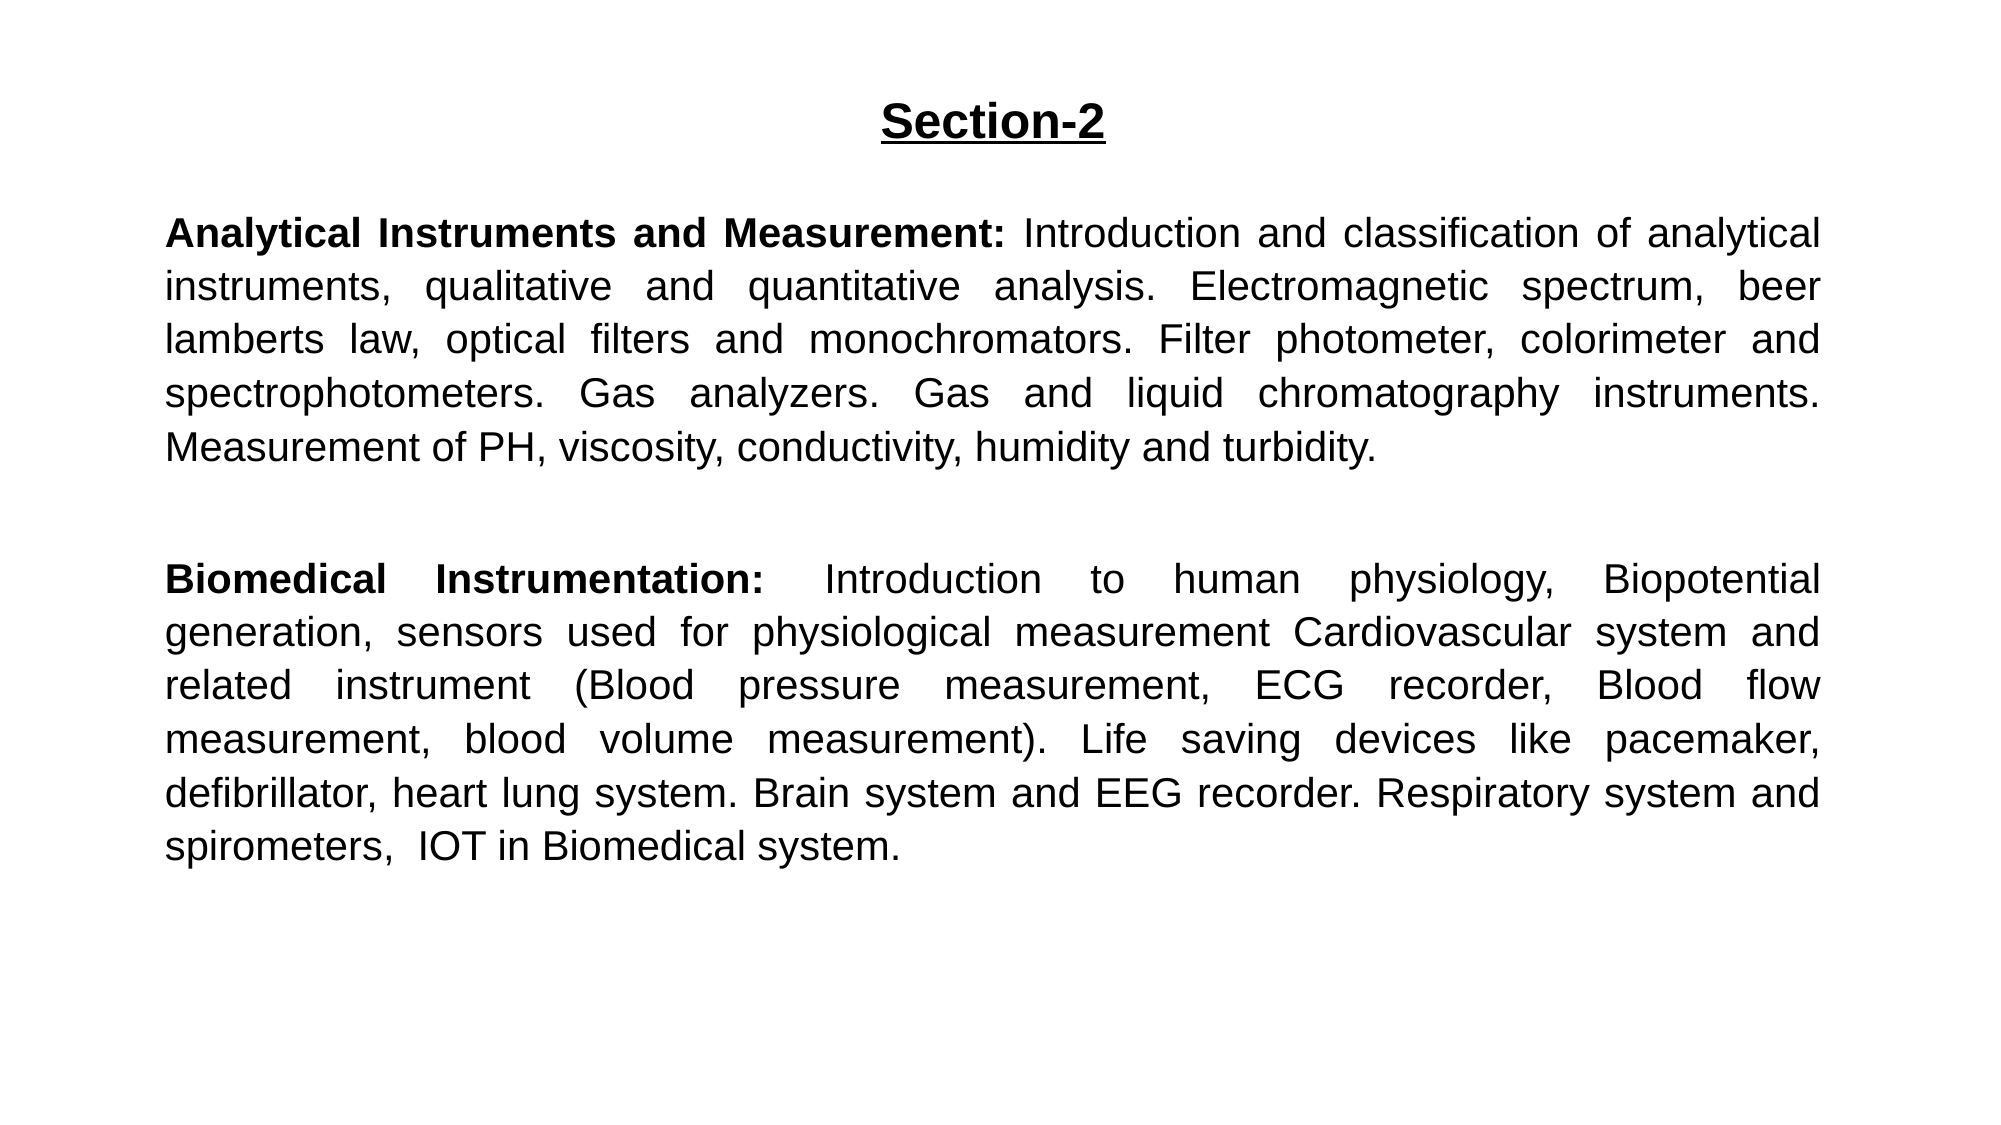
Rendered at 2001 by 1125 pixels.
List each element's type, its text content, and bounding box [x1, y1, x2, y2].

text_box Section-2 Analytical Instruments and Measurement: Introduction and classification of analytical instruments, qualitative and quantitative analysis. Electromagnetic spectrum, beer lamberts law, optical filters and monochromators. Filter photometer, colorimeter and spectrophotometers. Gas analyzers. Gas and liquid chromatography instruments. Measurement of PH, viscosity, conductivity, humidity and turbidity. Biomedical Instrumentation: Introduction to human physiology, Biopotential generation, sensors used for physiological measurement Cardiovascular system and related instrument (Blood pressure measurement, ECG recorder, Blood flow measurement, blood volume measurement). Life saving devices like pacemaker, defibrillator, heart lung system. Brain system and EEG recorder. Respiratory system and spirometers, IOT in Biomedical system. [149, 76, 1837, 877]
